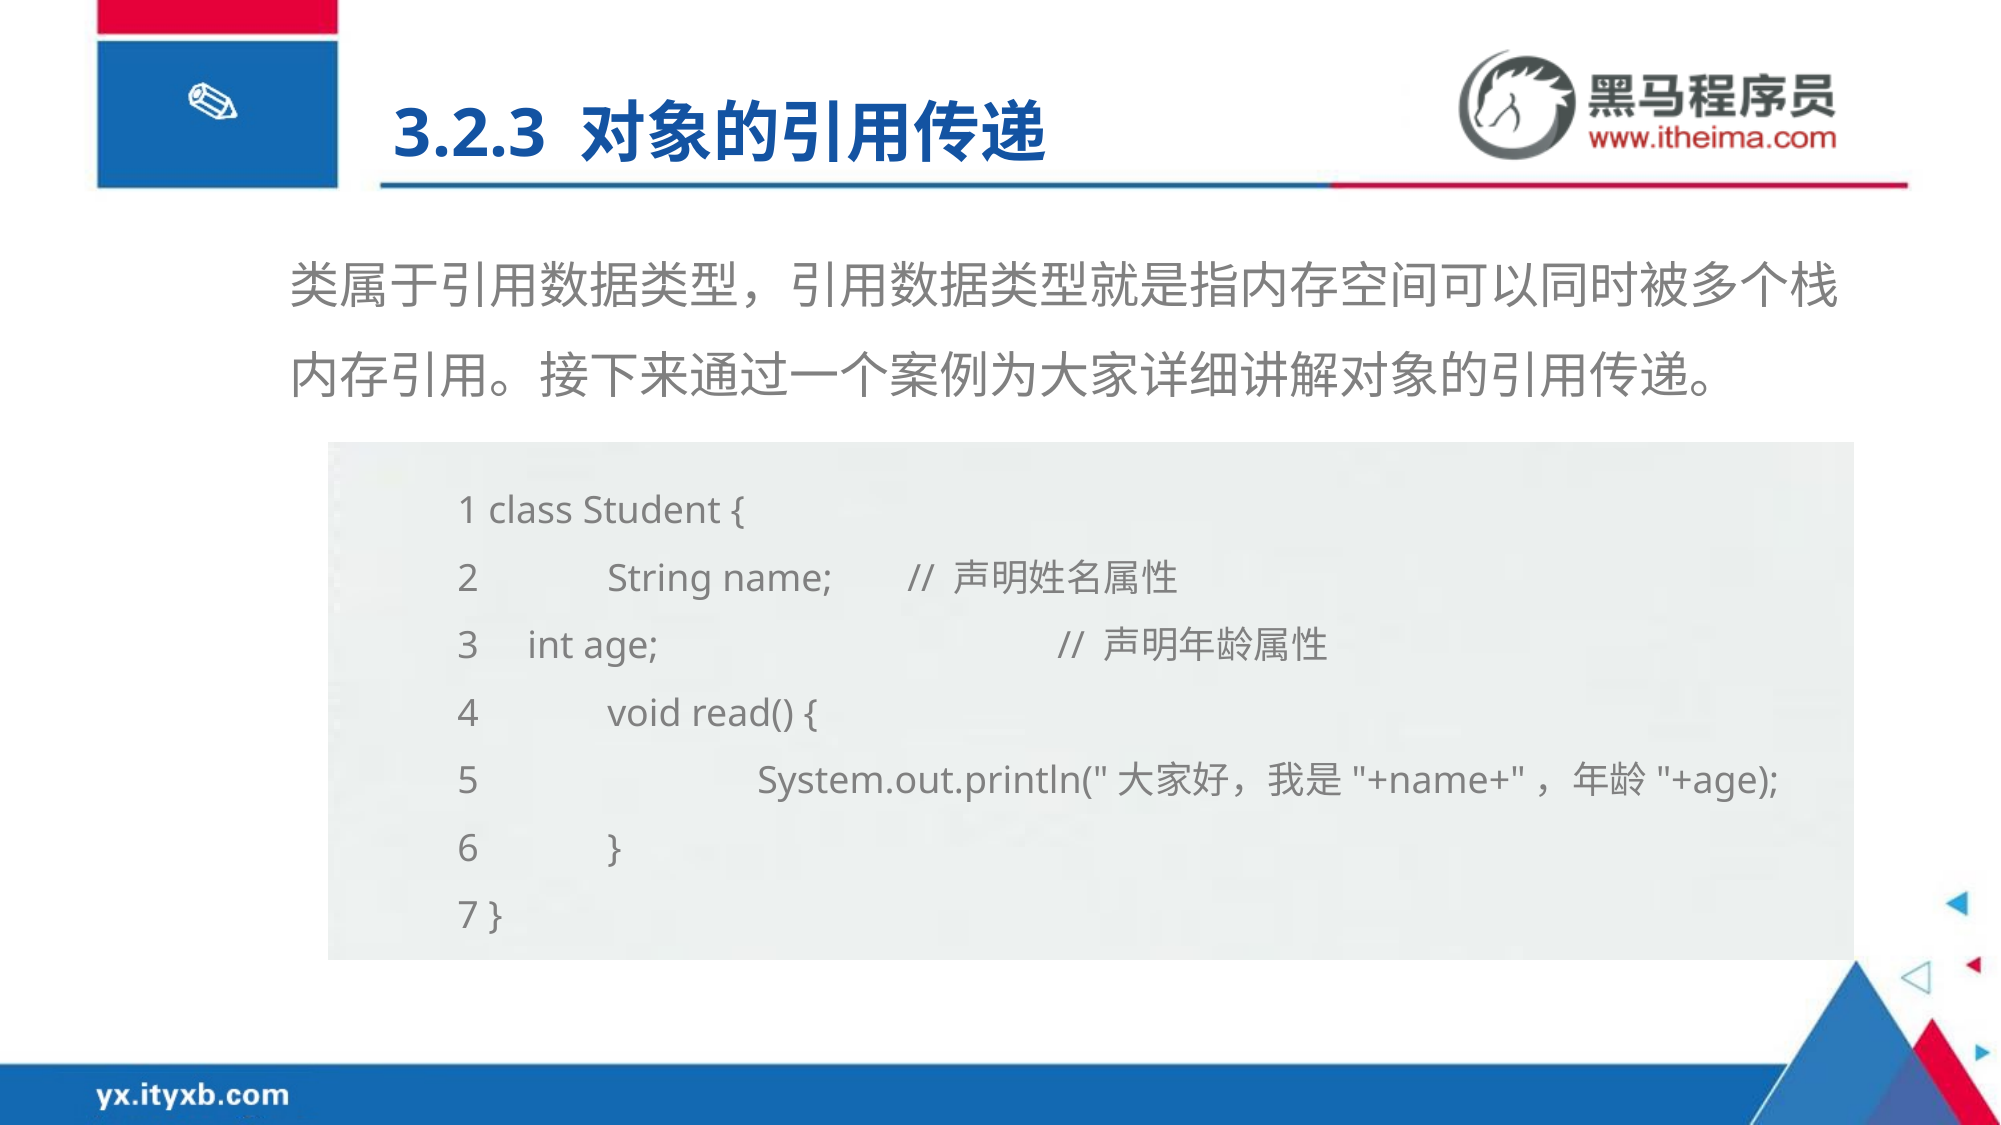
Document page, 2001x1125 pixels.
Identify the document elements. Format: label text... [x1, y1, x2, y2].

text_box 类属于引用数据类型，引用数据类型就是指内存空间可以同时被多个栈内存引用。接下来通过一个案例为大家详细讲解对象的引用传递。 [275, 216, 1890, 439]
text_box 3.2.3 对象的引用传递 [379, 82, 1217, 177]
picture [0, 0, 2001, 1125]
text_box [328, 442, 1854, 960]
